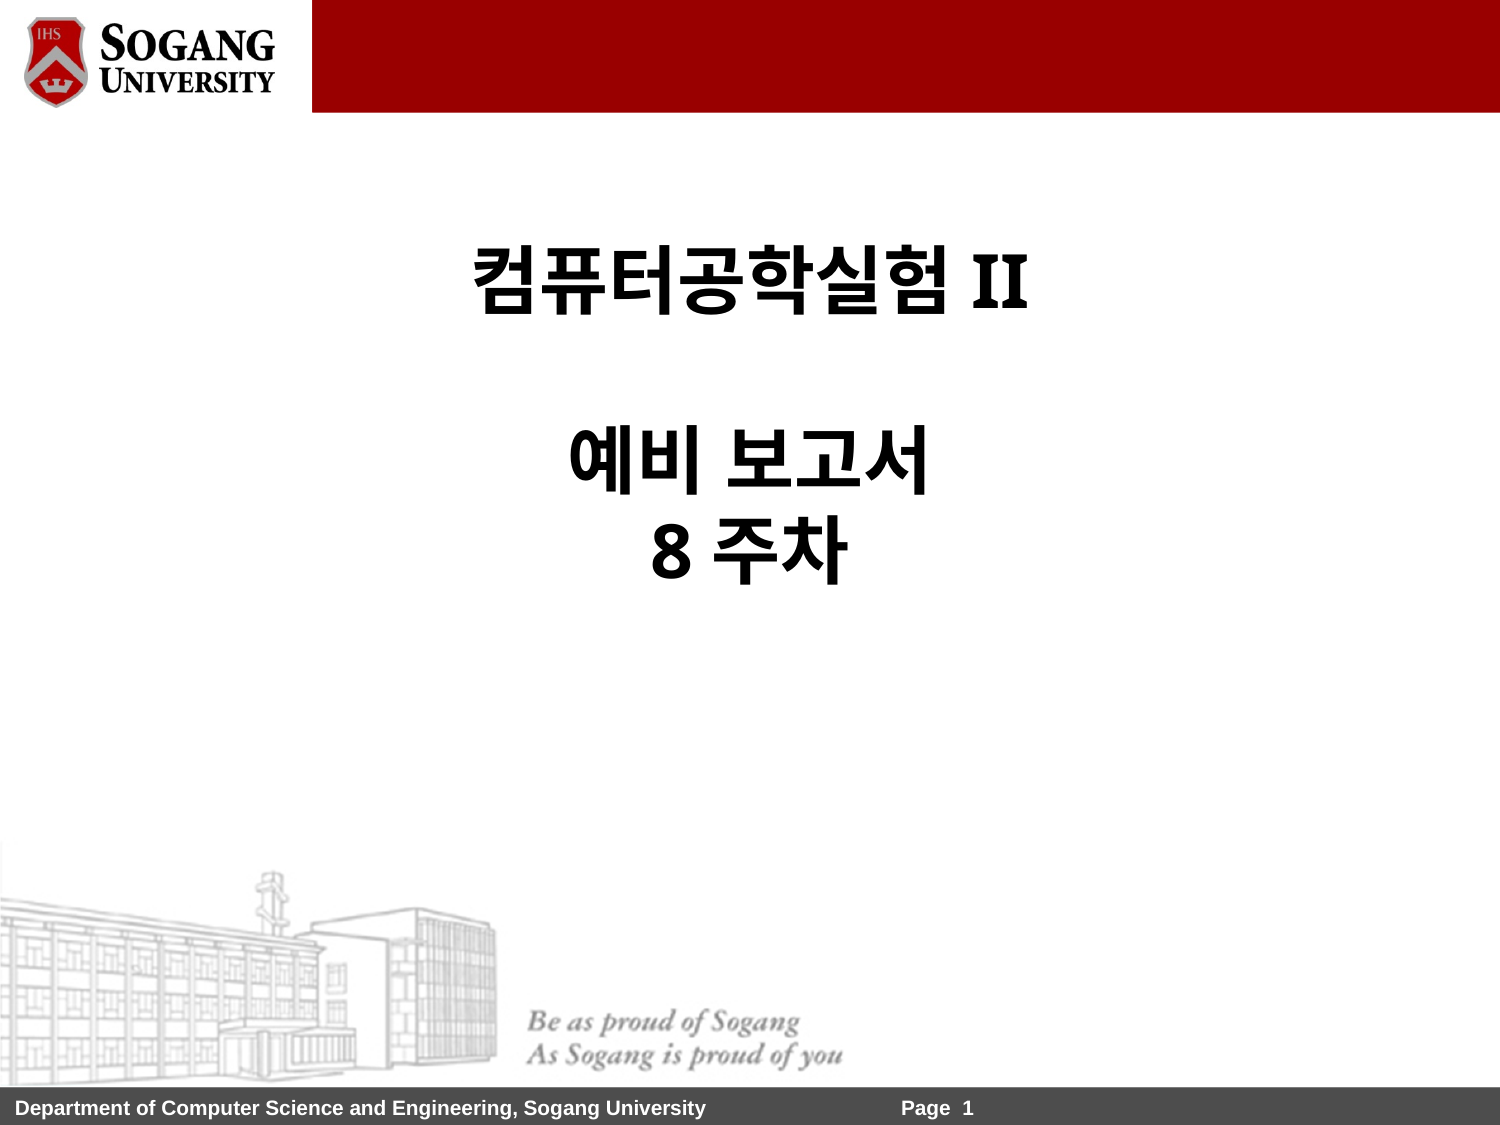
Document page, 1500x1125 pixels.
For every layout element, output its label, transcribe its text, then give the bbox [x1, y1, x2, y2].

picture [0, 820, 856, 1086]
picture [24, 17, 88, 108]
title 컴퓨터공학실험II 예비 보고서 8주차 [0, 243, 1500, 674]
picture [99, 23, 275, 93]
